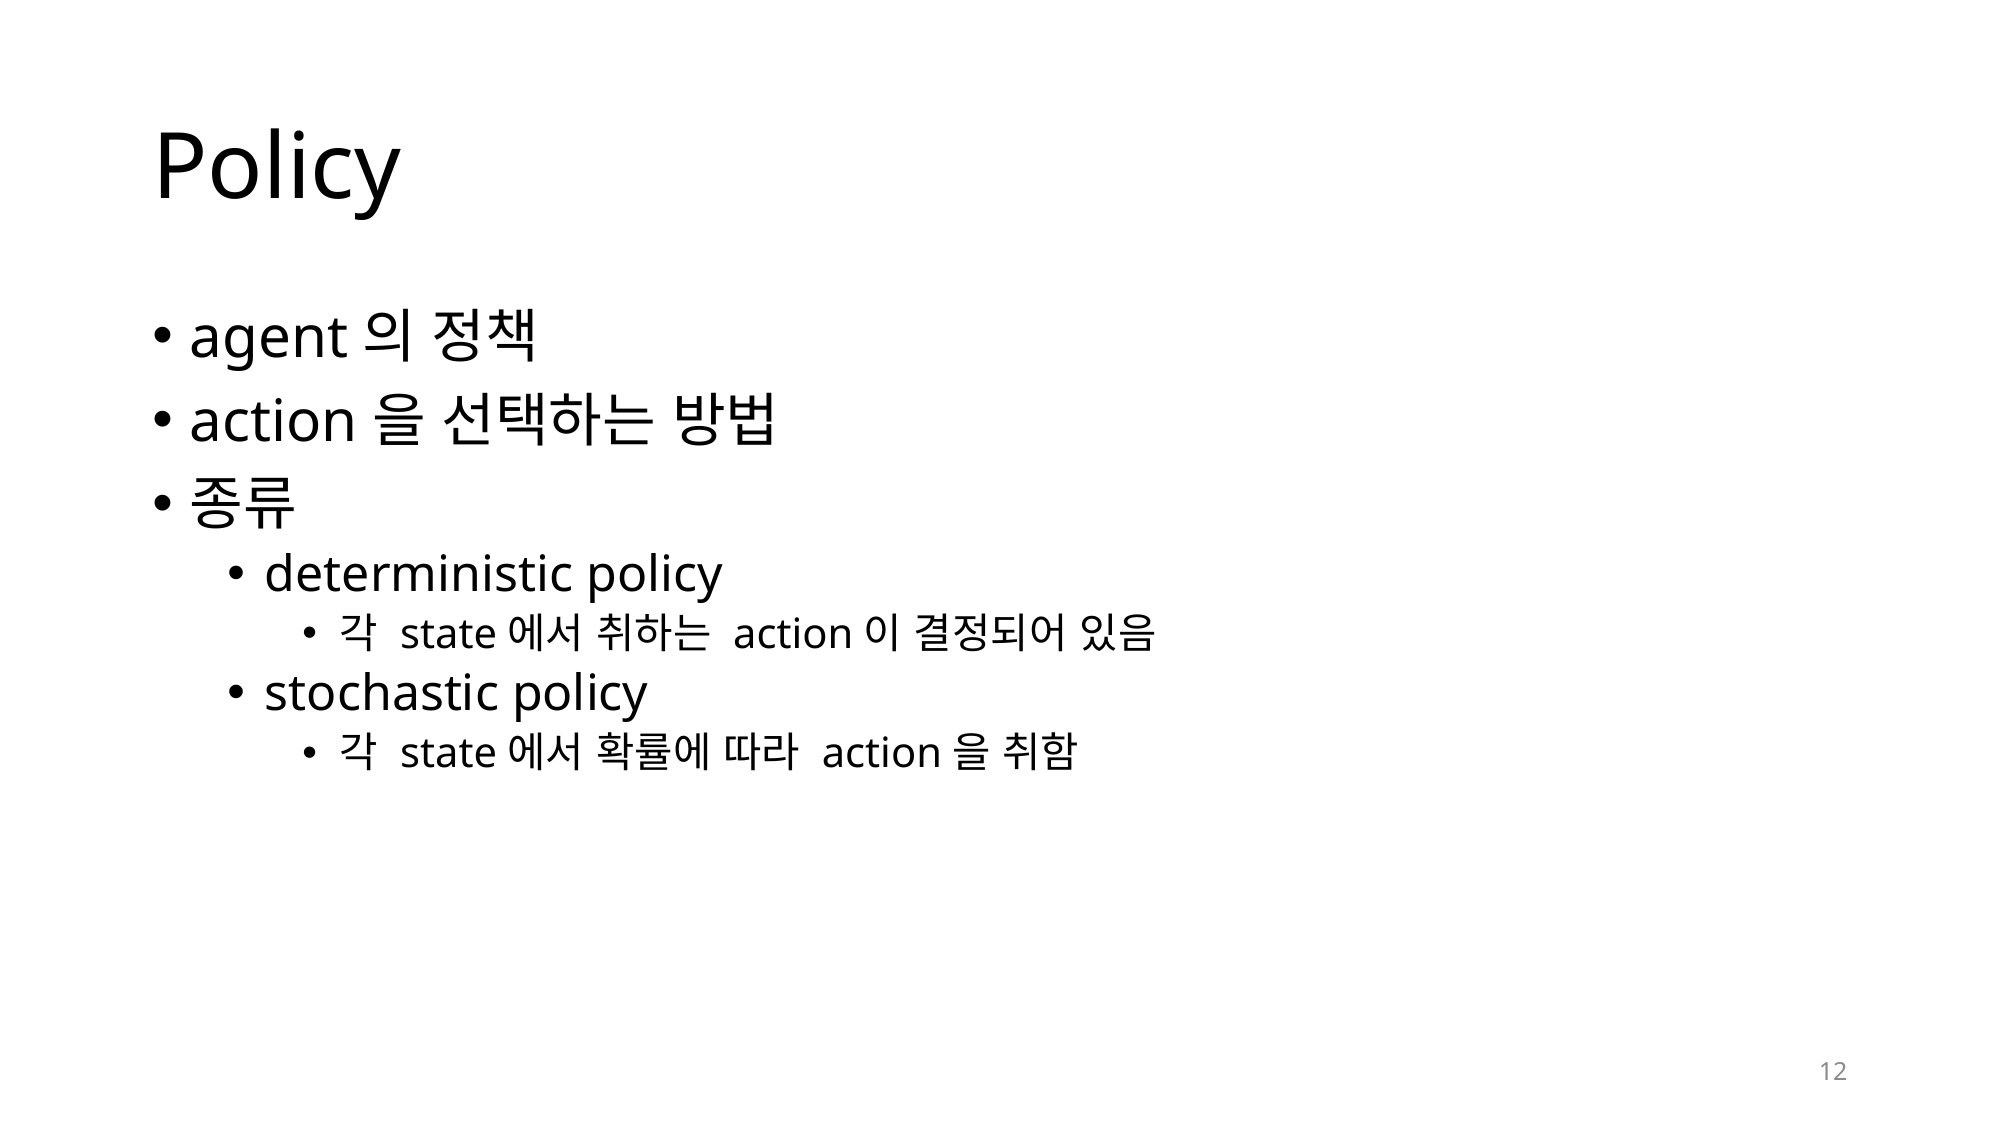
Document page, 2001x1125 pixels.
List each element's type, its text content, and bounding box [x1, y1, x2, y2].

list agent의 정책 action을 선택하는 방법 종류 deterministic policy 각 state에서 취하는 action이 결정되어 있음 stochastic policy 각 state에서 확률에 따라 action을 취함 [137, 299, 1863, 1014]
slide_number 12 [1412, 1042, 1863, 1103]
title Policy [137, 59, 1863, 278]
